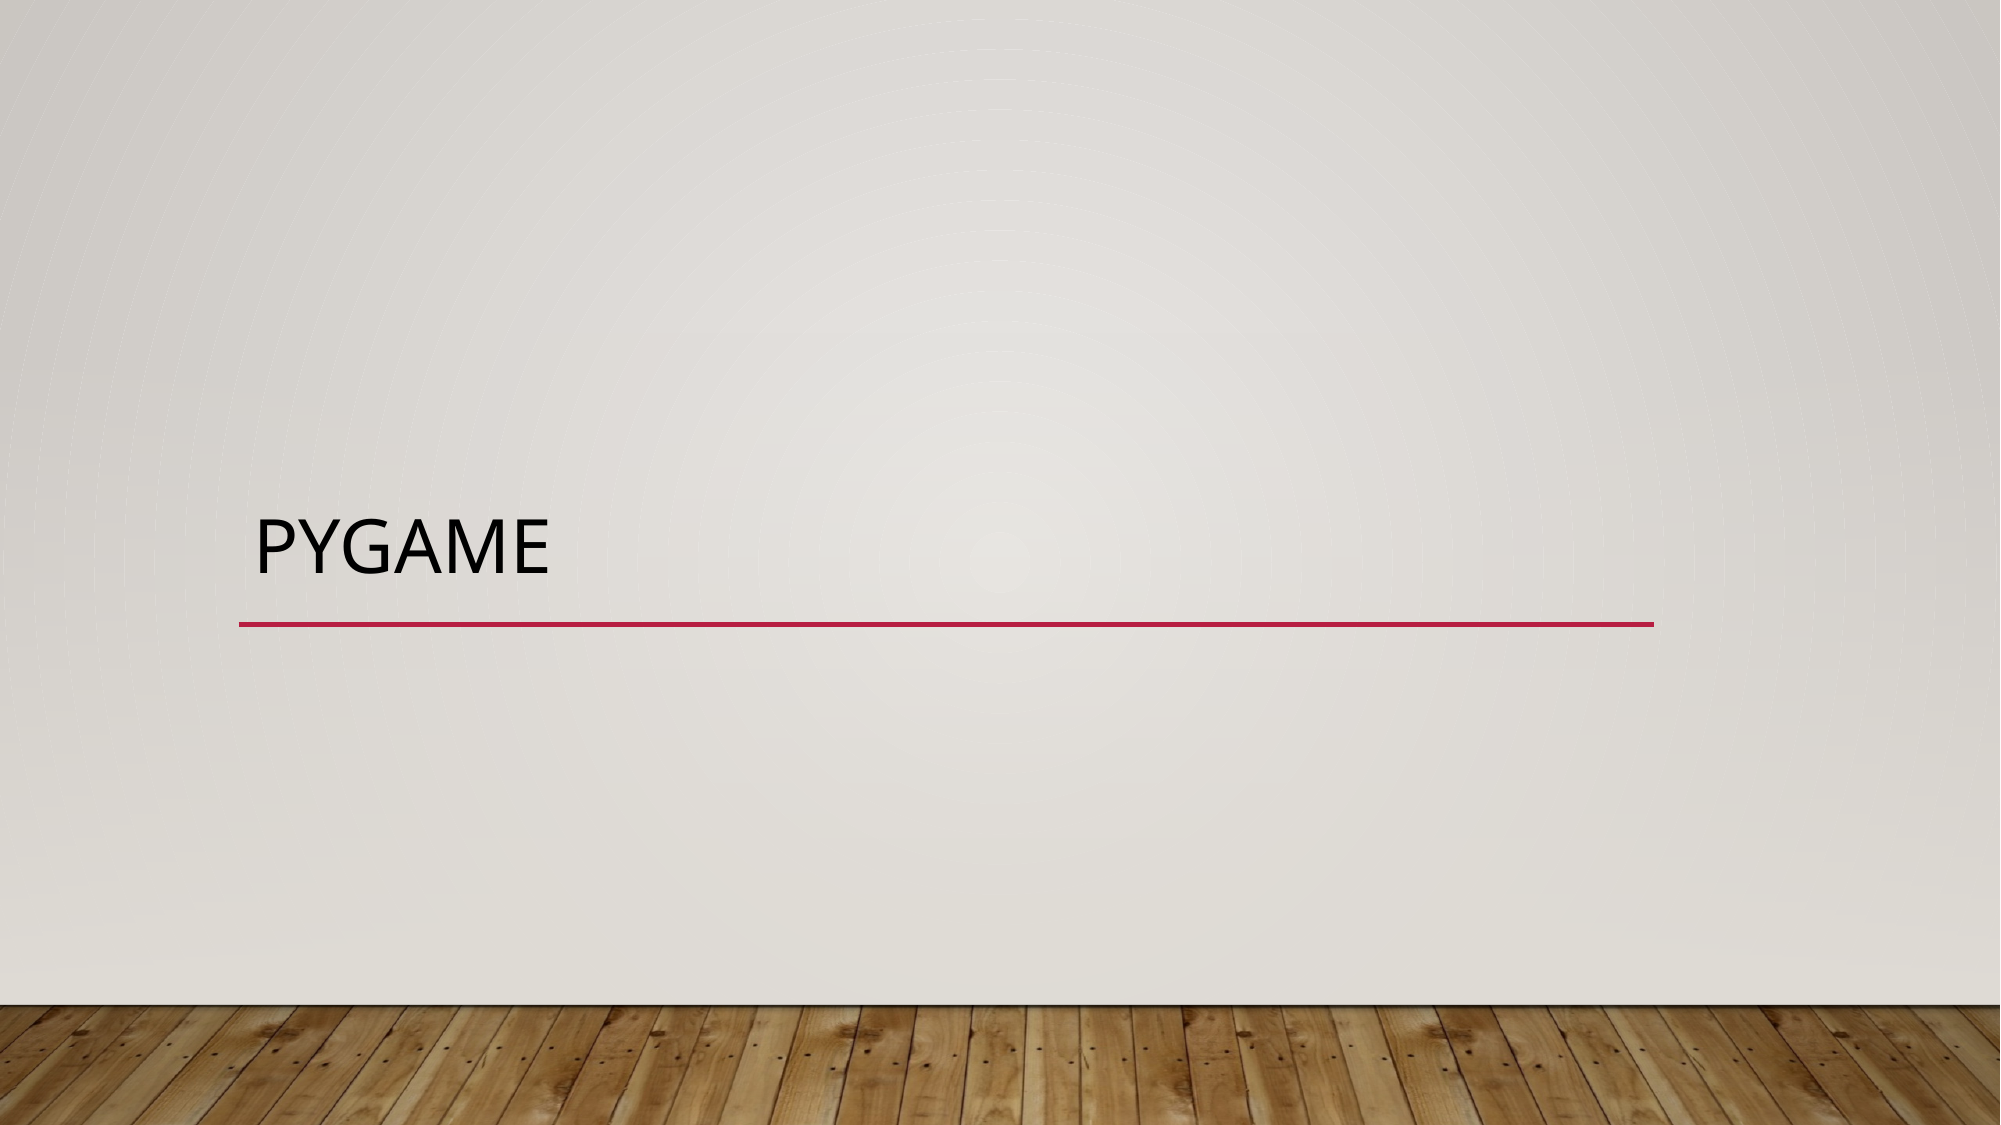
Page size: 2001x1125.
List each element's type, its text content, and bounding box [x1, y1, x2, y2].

picture [0, 1005, 2000, 1125]
title PYgame [238, 288, 1657, 598]
